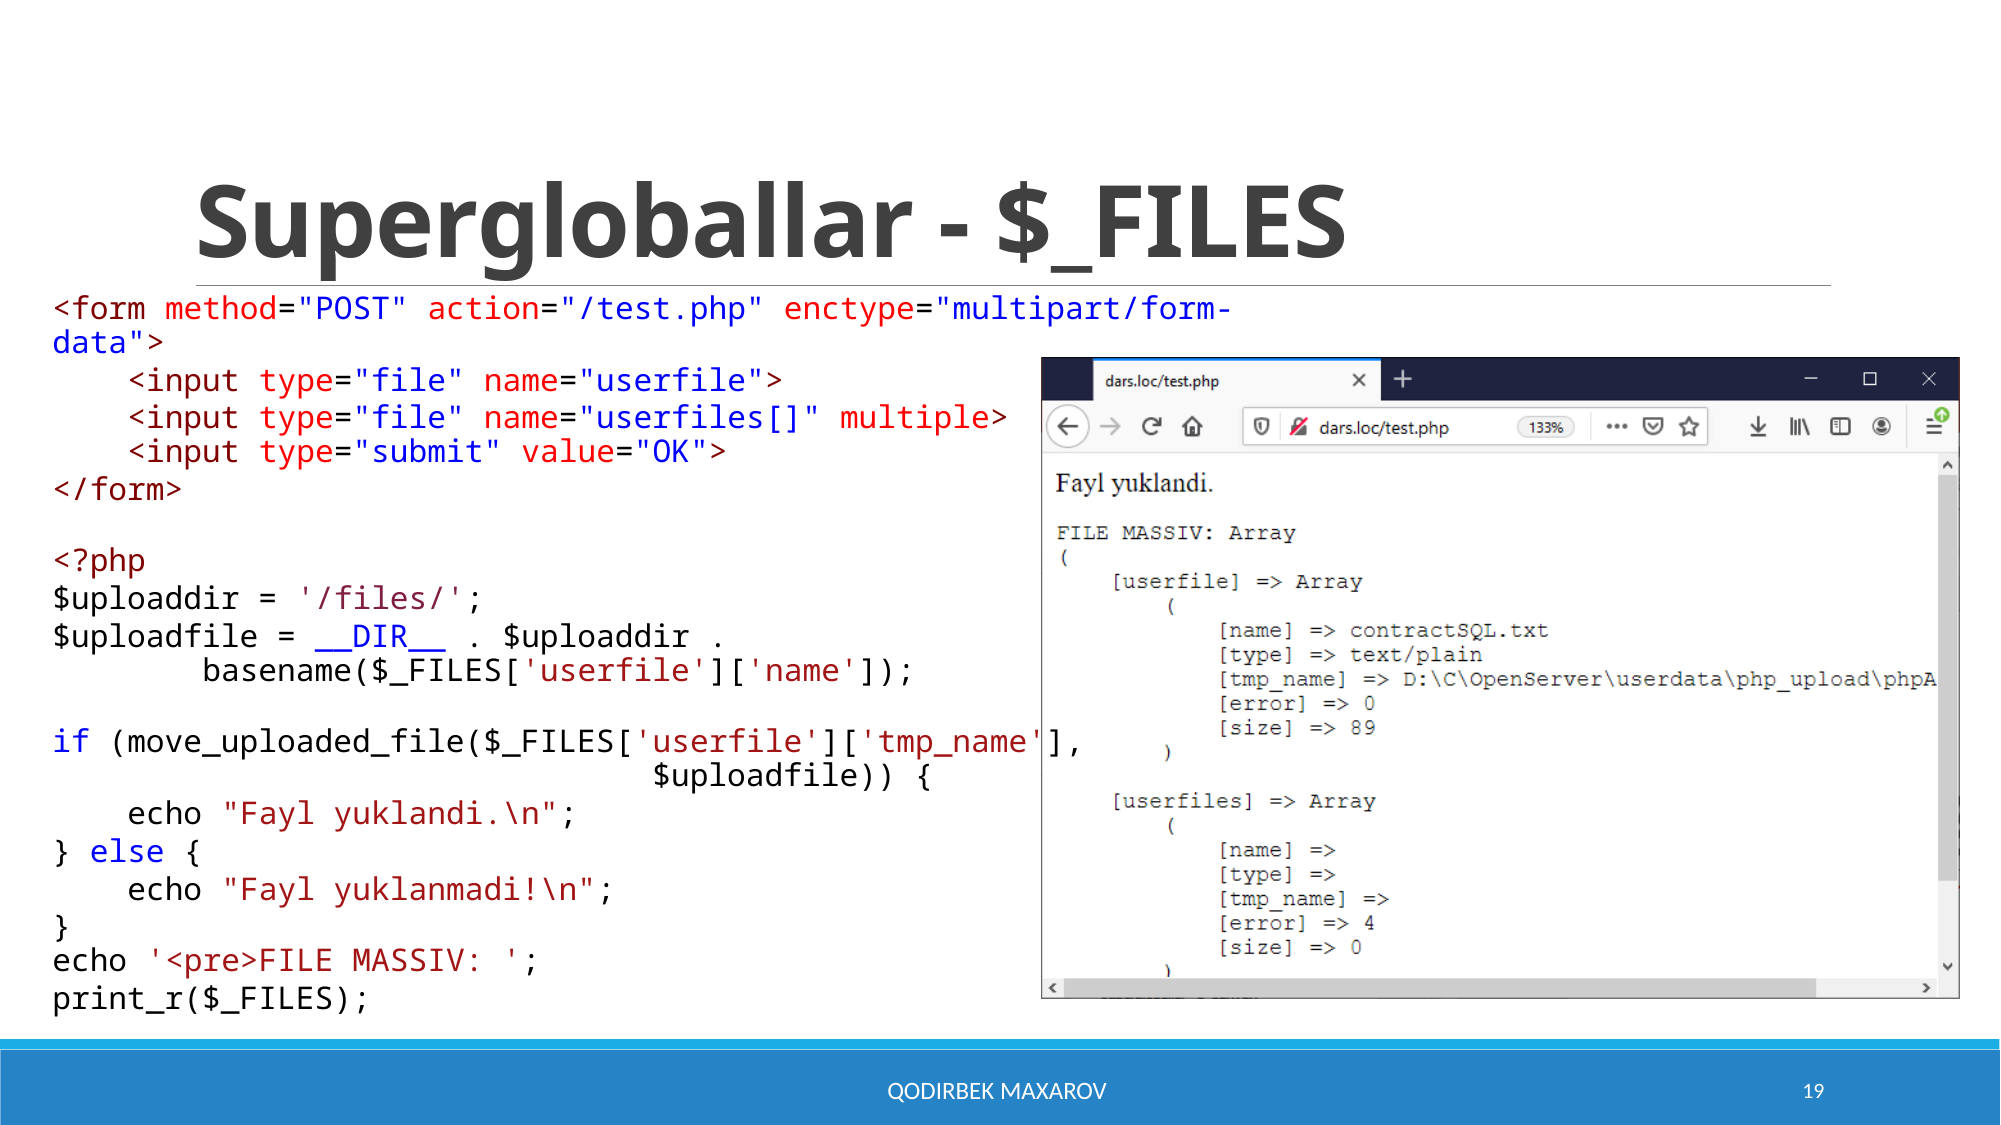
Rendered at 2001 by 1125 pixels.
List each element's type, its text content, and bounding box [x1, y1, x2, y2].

title Supergloballar - $_FILES [180, 47, 1830, 285]
list <form method="POST" action="/test.php" enctype="multipart/form-data"> <input type="file" name="userfile"> <input type="file" name="userfiles[]" multiple> <input type="submit" value="OK"> </form> <?php $uploaddir = '/files/'; $uploadfile = __DIR__ . $uploaddir . basename($_FILES['userfile']['name']); if (move_uploaded_file($_FILES['userfile']['tmp_name'], $uploadfile)) { echo "Fayl yuklandi.\n"; } else { echo "Fayl yuklanmadi!\n"; } echo '<pre>FILE MASSIV: '; print_r($_FILES); [52, 285, 1283, 1034]
slide_number 19 [1624, 1059, 1840, 1120]
footer Qodirbek Maxarov [604, 1059, 1396, 1120]
picture [1040, 357, 1961, 1000]
